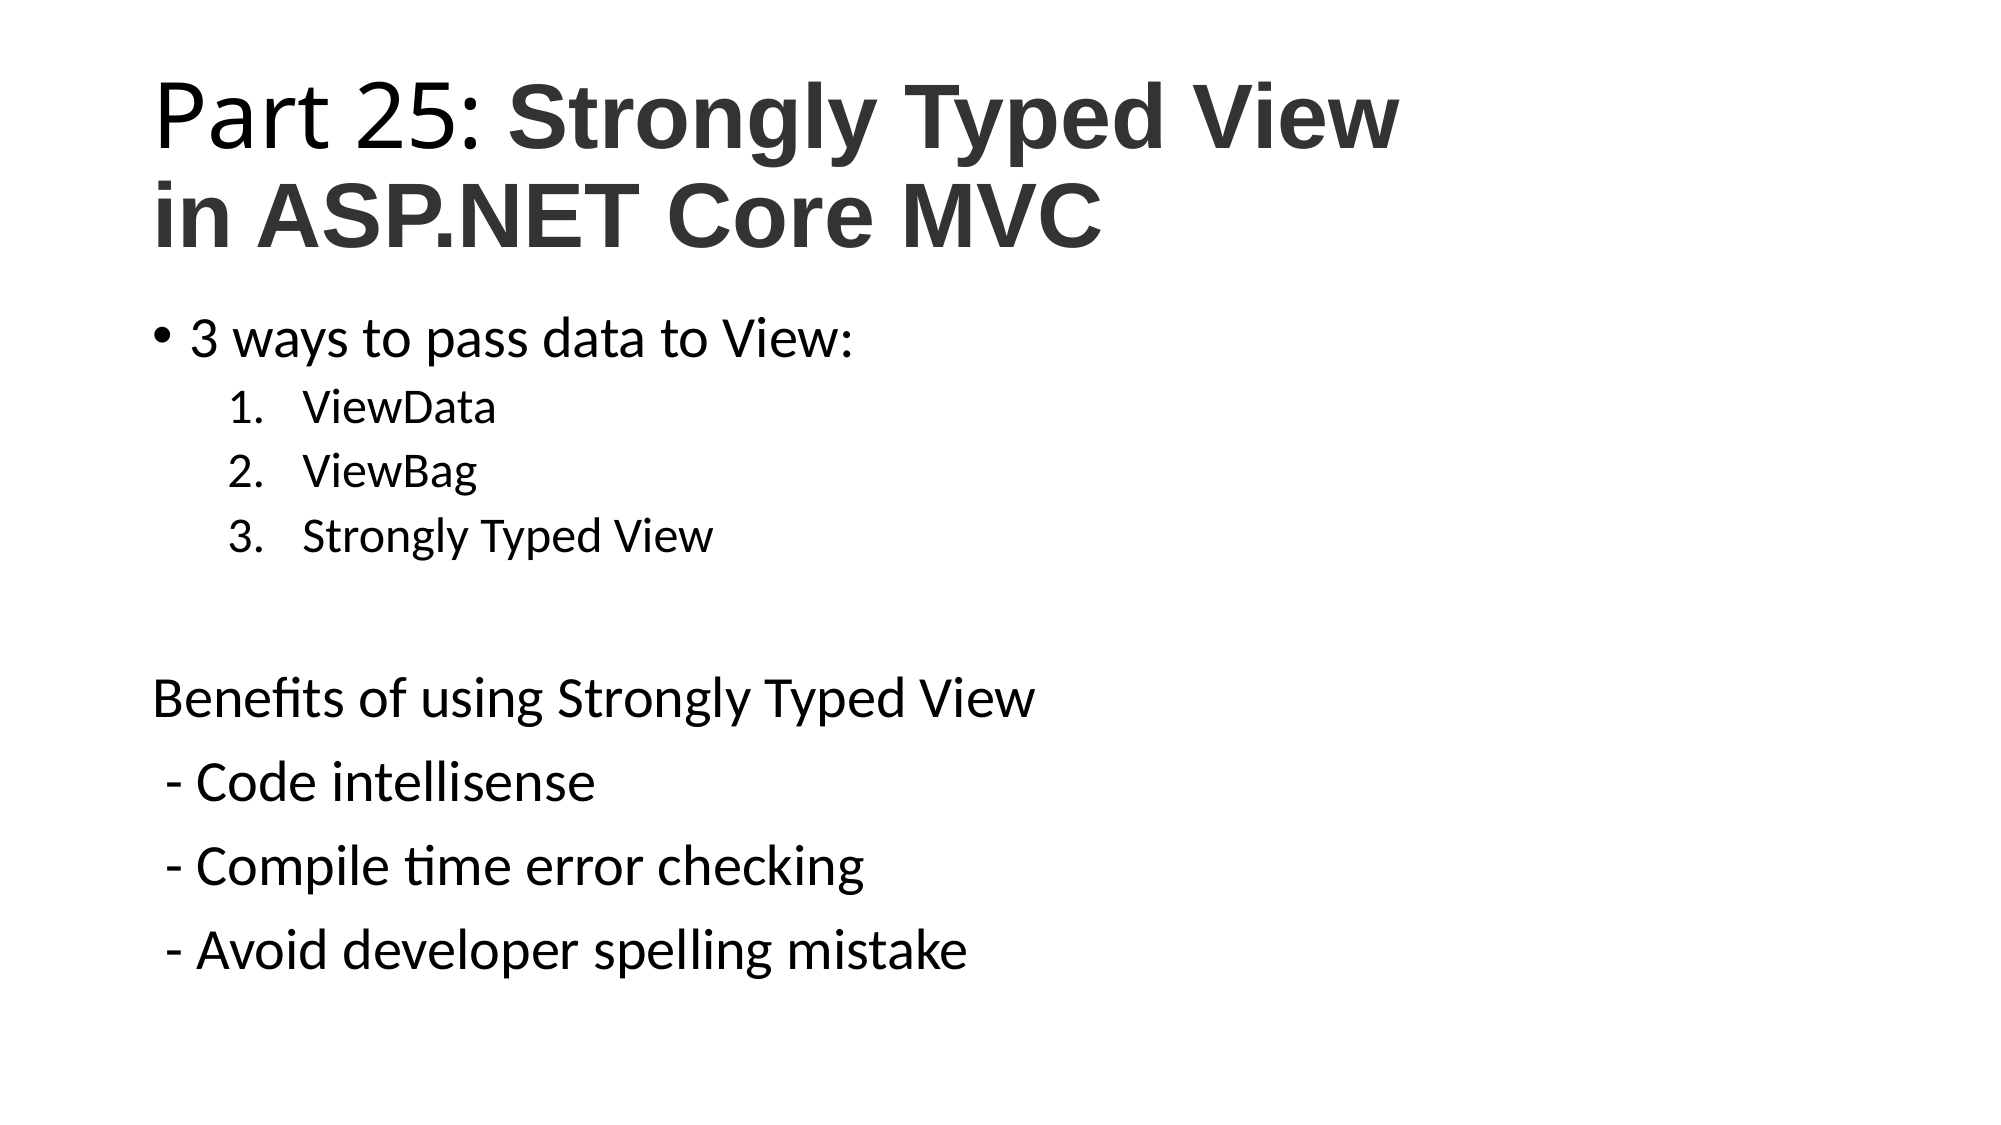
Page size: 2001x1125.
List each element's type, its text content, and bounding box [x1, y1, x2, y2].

list 3 ways to pass data to View: ViewData ViewBag Strongly Typed View Benefits of using Strongly Typed View - Code intellisense - Compile time error checking - Avoid developer spelling mistake [137, 299, 1863, 1014]
title Part 25: Strongly Typed View in ASP.NET Core MVC [137, 59, 1888, 278]
